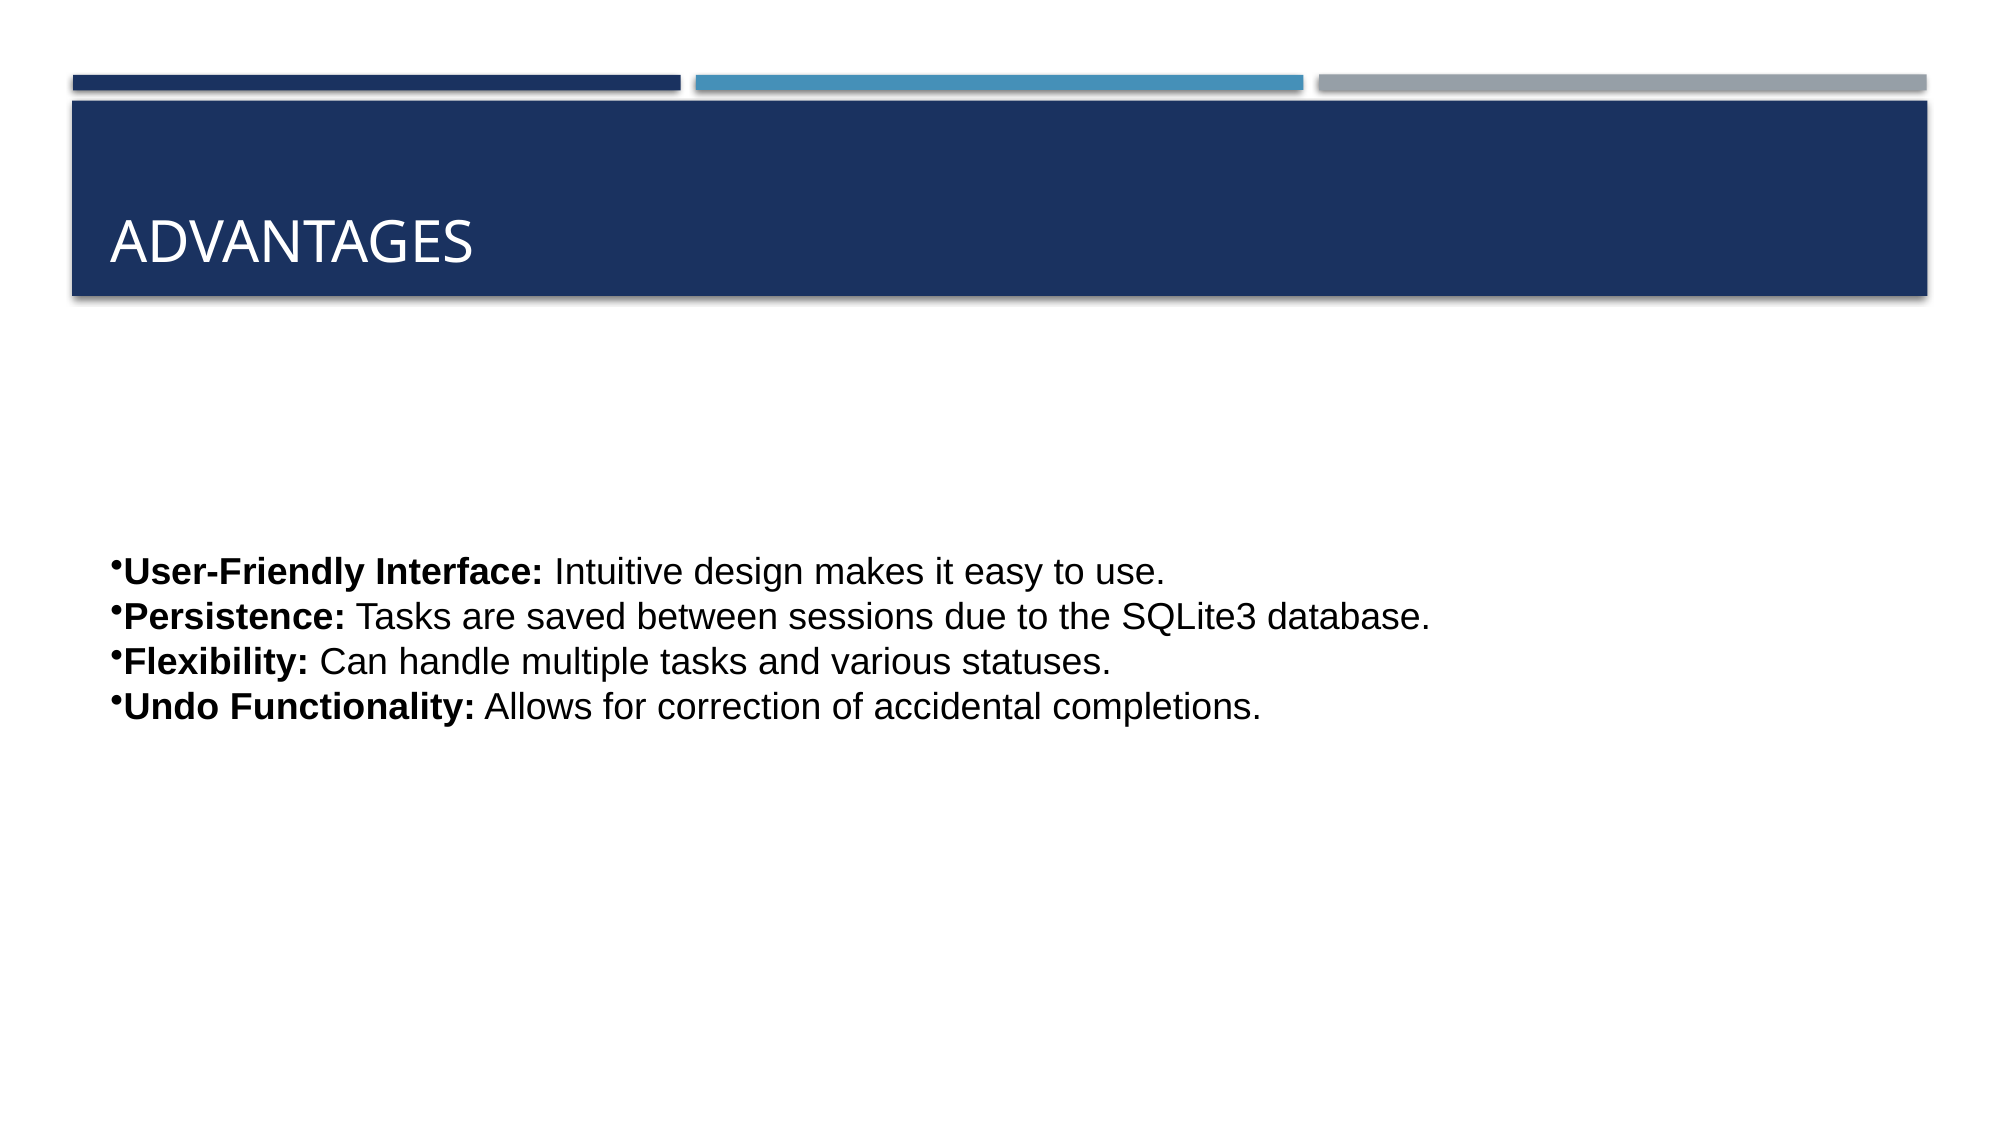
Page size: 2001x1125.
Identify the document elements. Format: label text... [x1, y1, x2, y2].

title advantages [95, 115, 1905, 282]
list User-Friendly Interface: Intuitive design makes it easy to use. Persistence: Tasks are saved between sessions due to the SQLite3 database. Flexibility: Can handle multiple tasks and various statuses. Undo Functionality: Allows for correction of accidental completions. [95, 333, 1905, 986]
